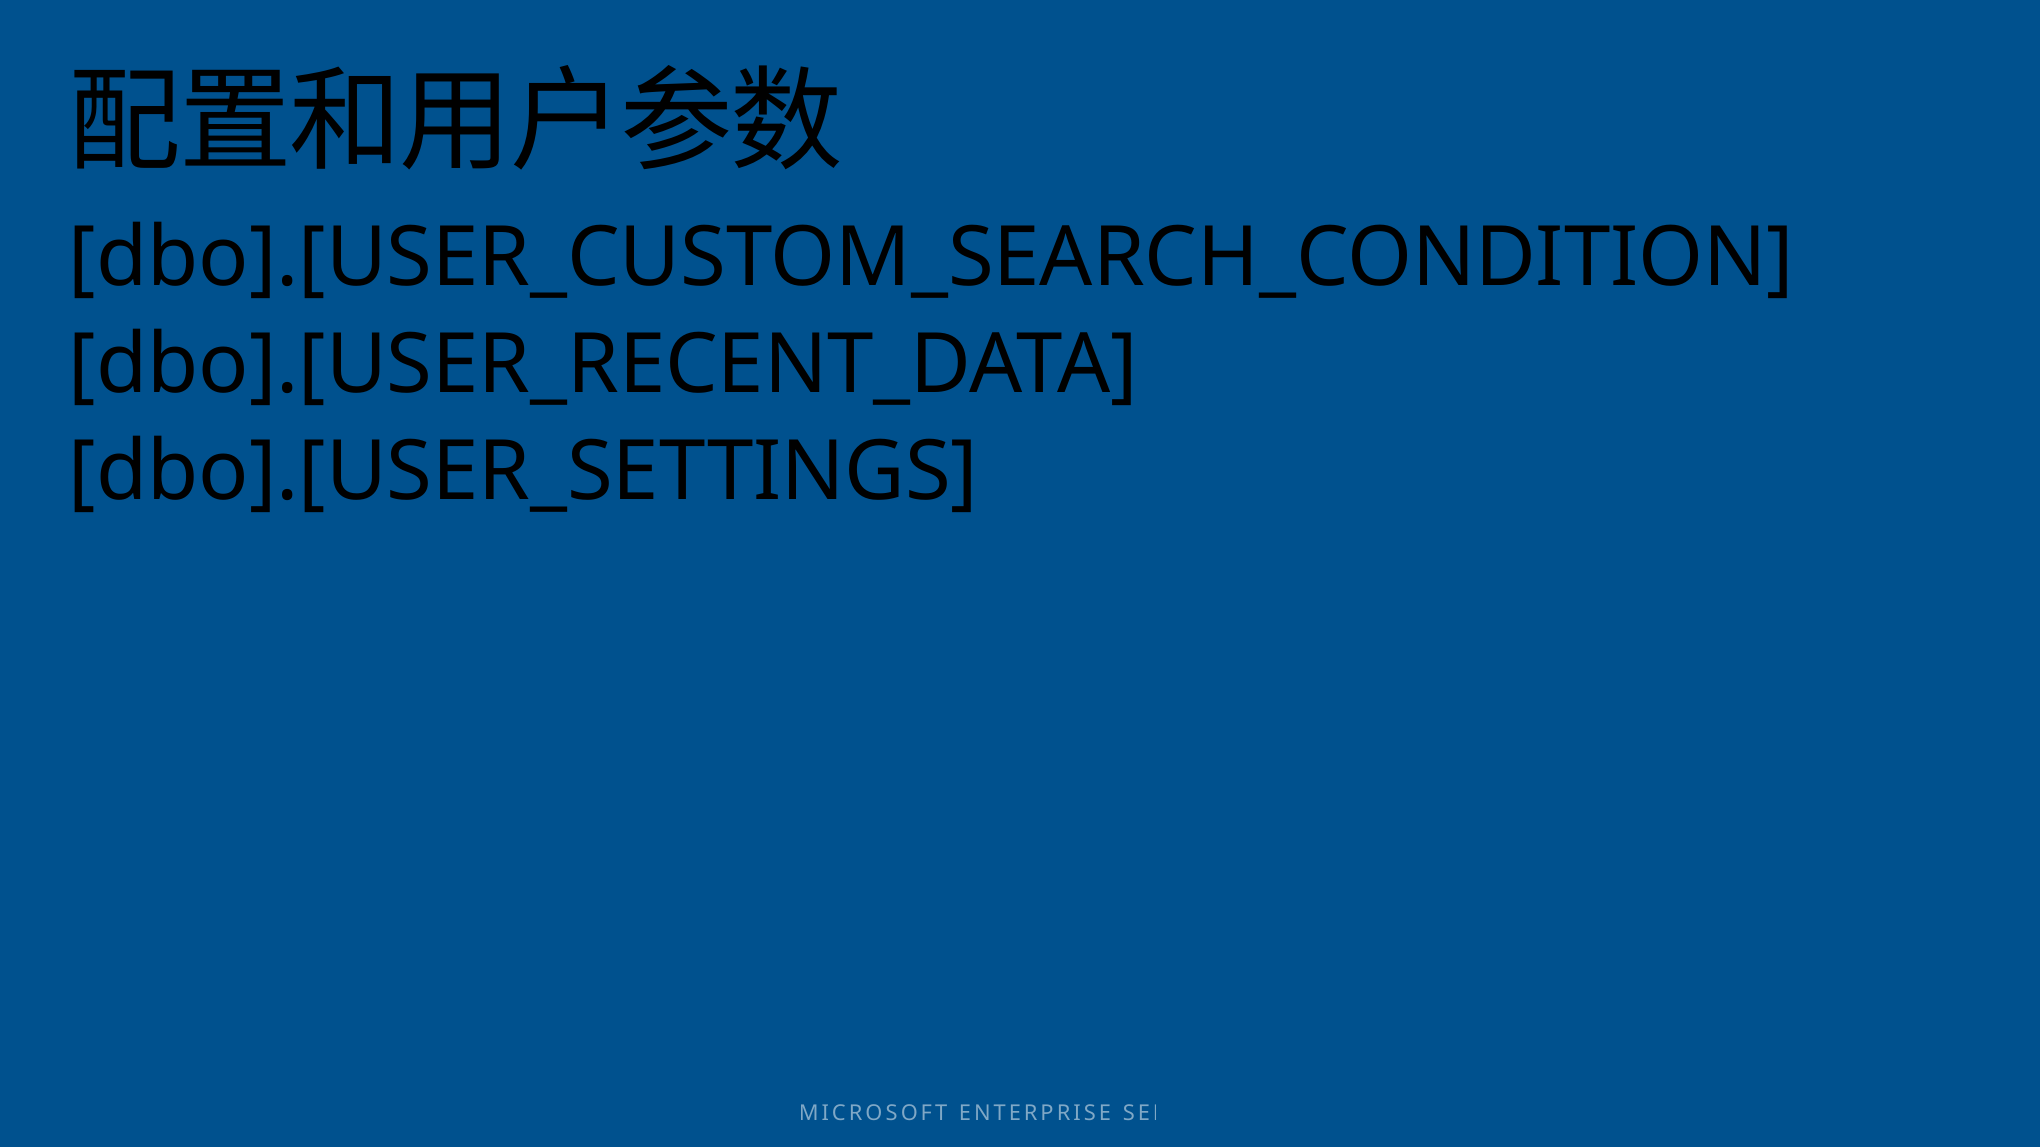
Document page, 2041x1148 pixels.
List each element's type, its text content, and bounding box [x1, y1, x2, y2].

title 配置和用户参数 [45, 48, 1996, 198]
list [dbo].[USER_CUSTOM_SEARCH_CONDITION] [dbo].[USER_RECENT_DATA] [dbo].[USER_SETTINGS] [45, 198, 1996, 532]
